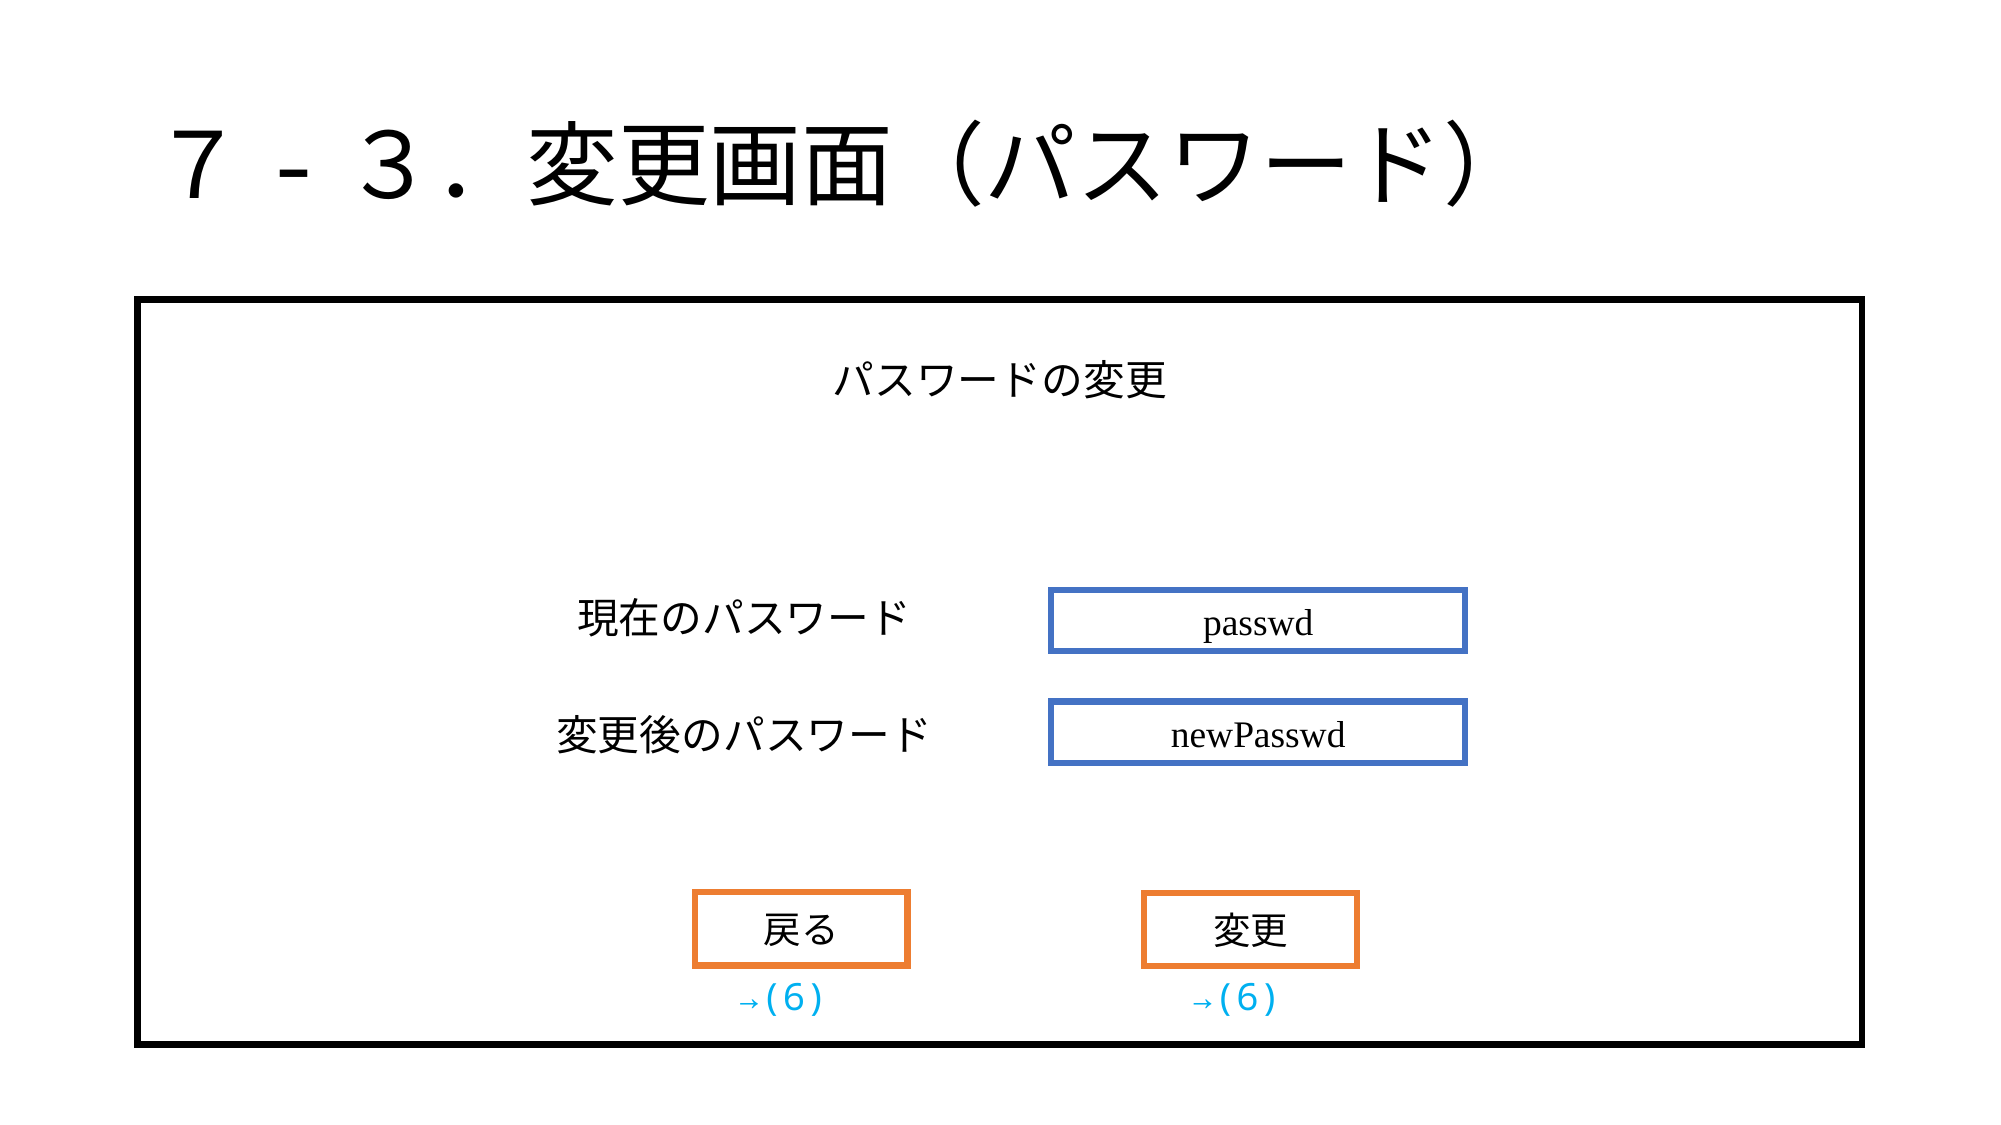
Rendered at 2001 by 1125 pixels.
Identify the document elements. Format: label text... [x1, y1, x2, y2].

text_box →(6) [723, 965, 956, 1026]
title ７-３．変更画面（パスワード） [137, 59, 1863, 278]
text_box passwd [1050, 589, 1466, 652]
text_box →(6) [1176, 965, 1410, 1026]
text_box パスワードの変更 [818, 346, 1182, 411]
text_box [136, 298, 1863, 1046]
text_box 戻る [694, 891, 909, 967]
text_box 現在のパスワード [562, 584, 926, 650]
text_box 変更 [1143, 892, 1358, 967]
text_box 変更後のパスワード [541, 701, 947, 767]
text_box newPasswd [1050, 700, 1466, 764]
